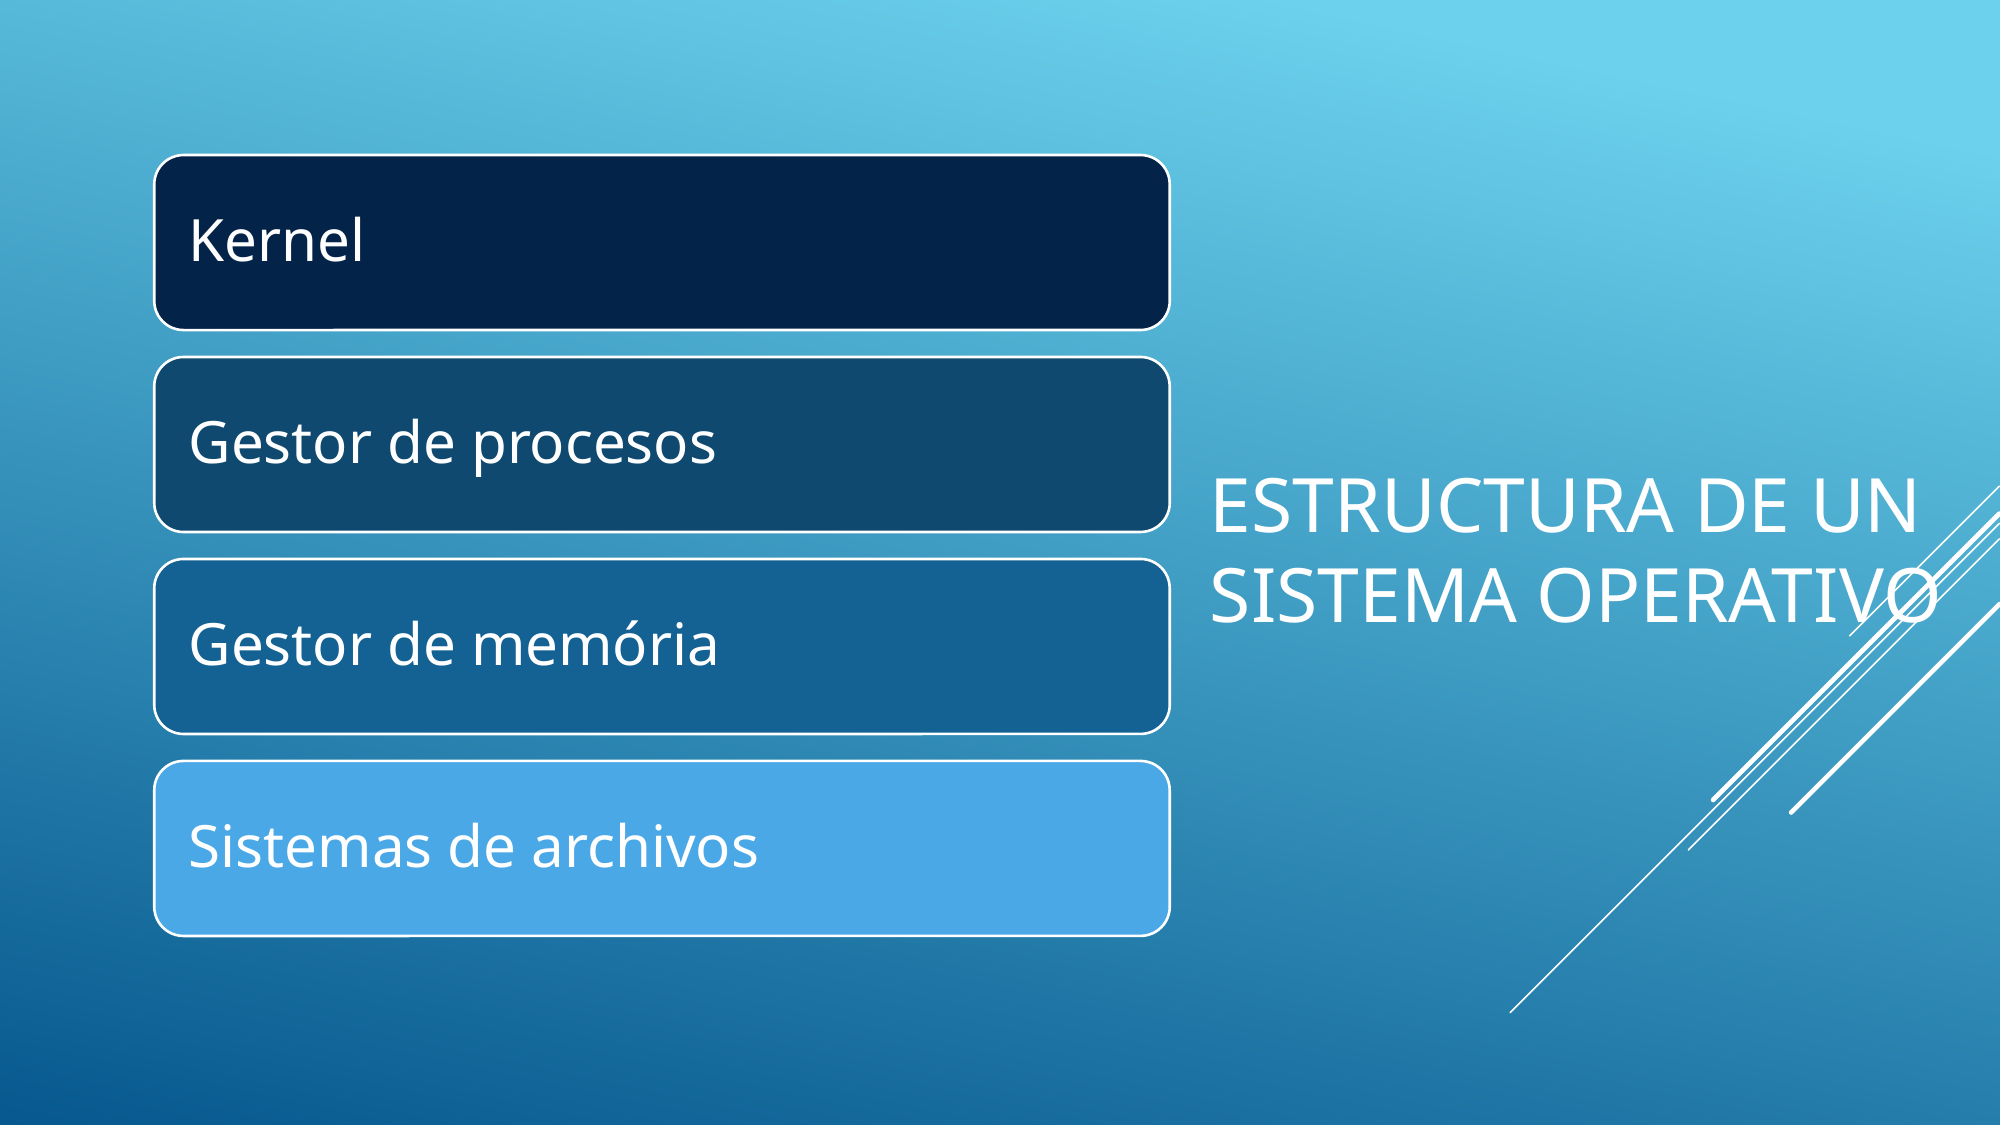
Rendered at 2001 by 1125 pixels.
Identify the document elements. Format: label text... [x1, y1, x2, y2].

title Estructura de un sistema operativo [1195, 424, 1986, 672]
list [153, 154, 1170, 937]
